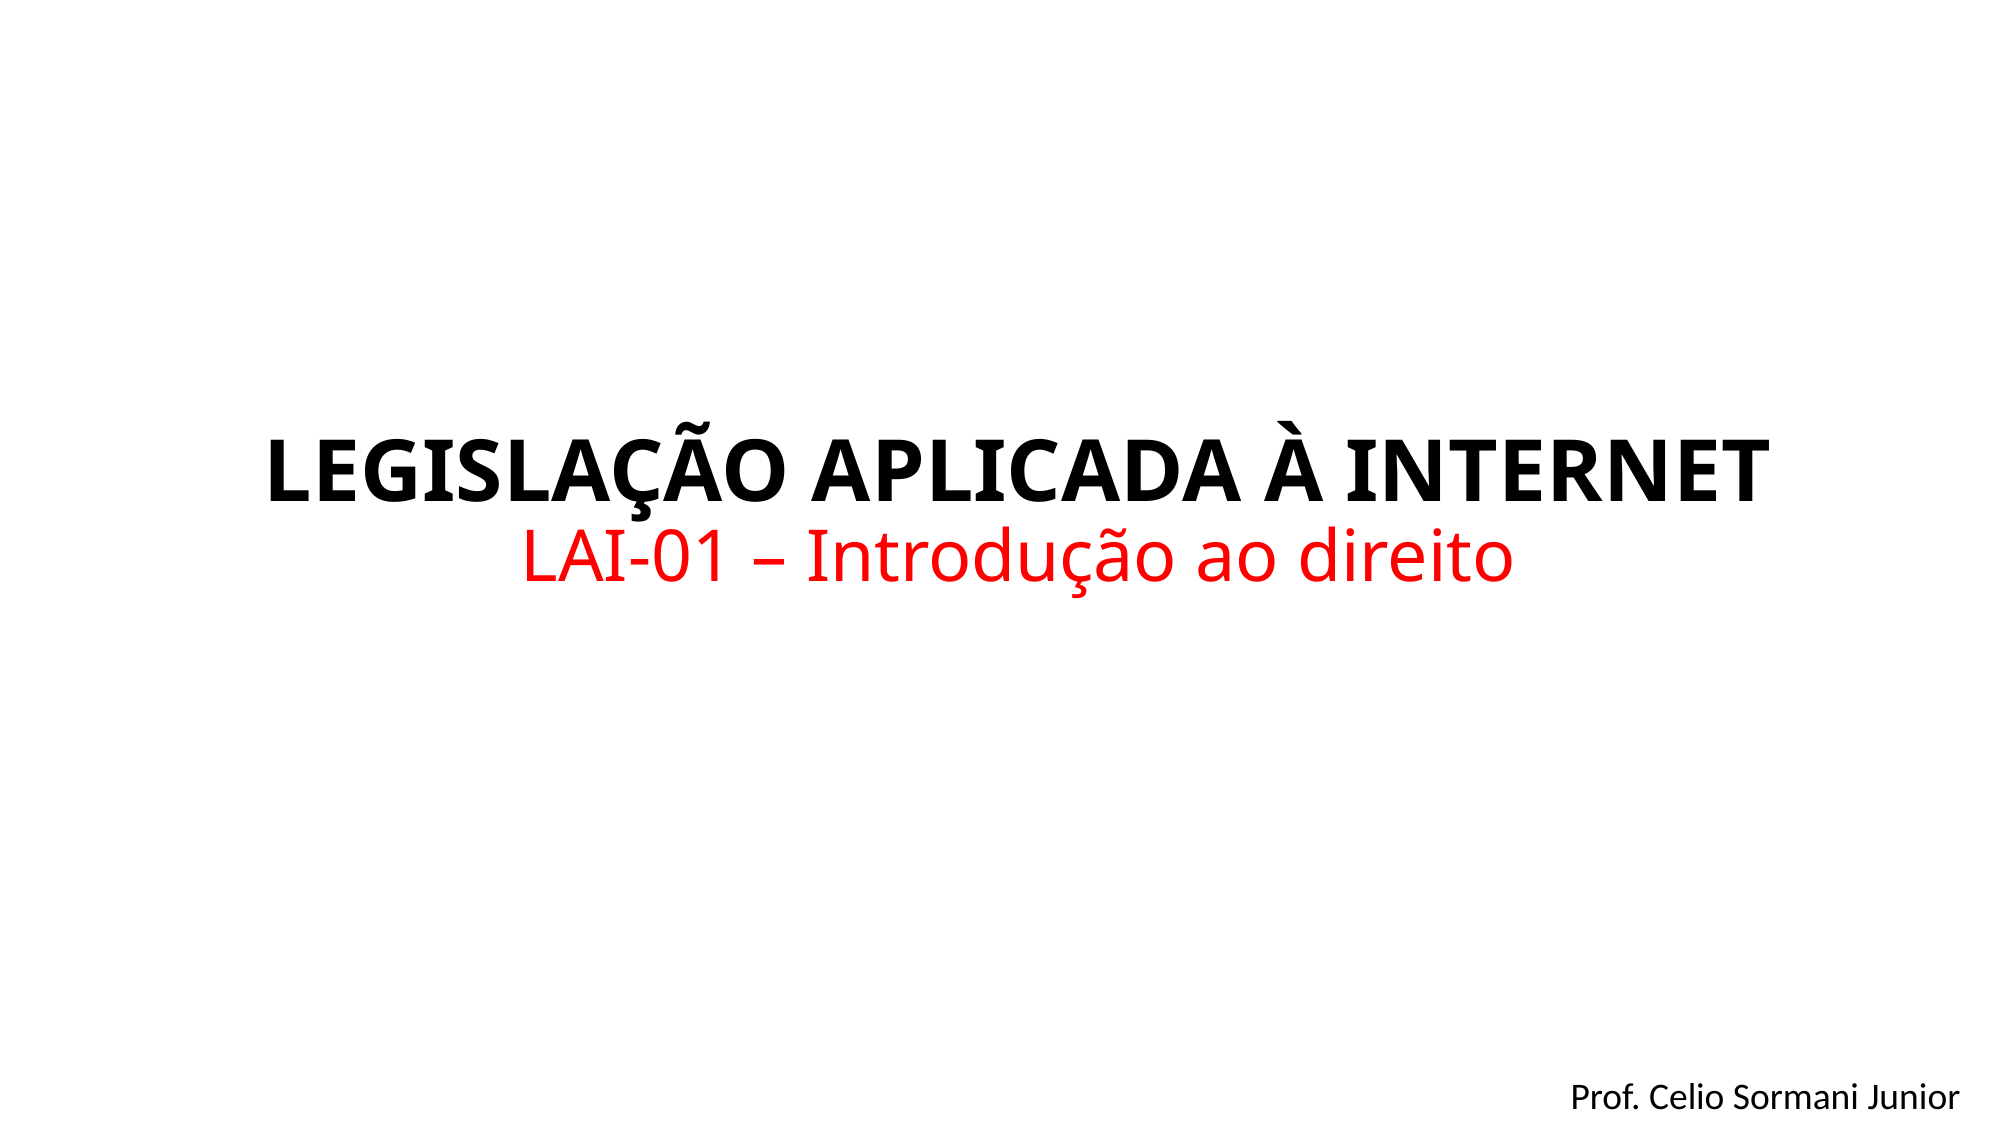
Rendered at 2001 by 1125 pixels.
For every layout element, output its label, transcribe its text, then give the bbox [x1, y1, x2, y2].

text_box Prof. Celio Sormani Junior [1555, 1064, 1976, 1125]
text_box LEGISLAÇÃO APLICADA À INTERNET LAI-01 – Introdução ao direito [225, 363, 1811, 605]
